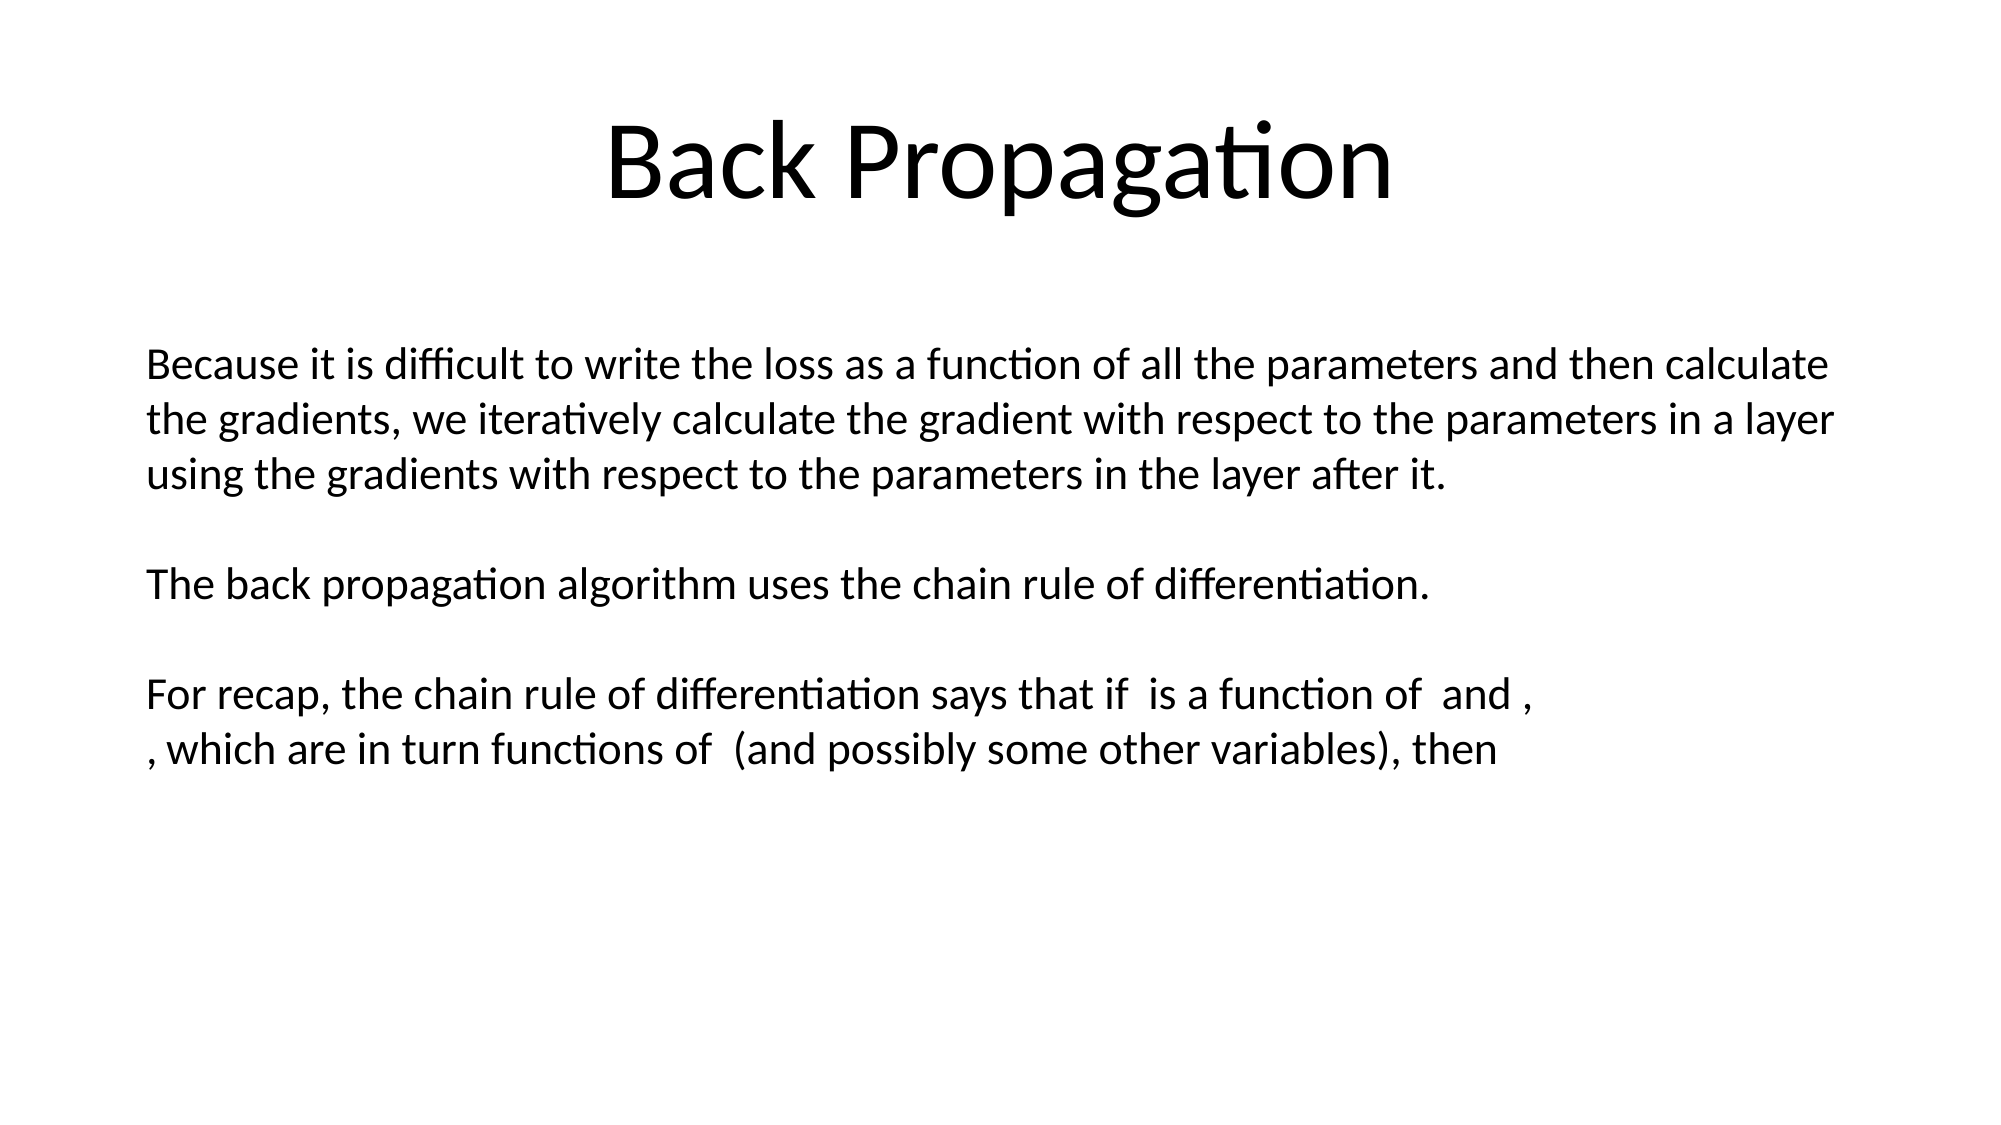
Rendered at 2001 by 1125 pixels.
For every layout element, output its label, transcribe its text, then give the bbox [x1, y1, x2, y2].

text_box Back Propagation [239, 78, 1761, 228]
